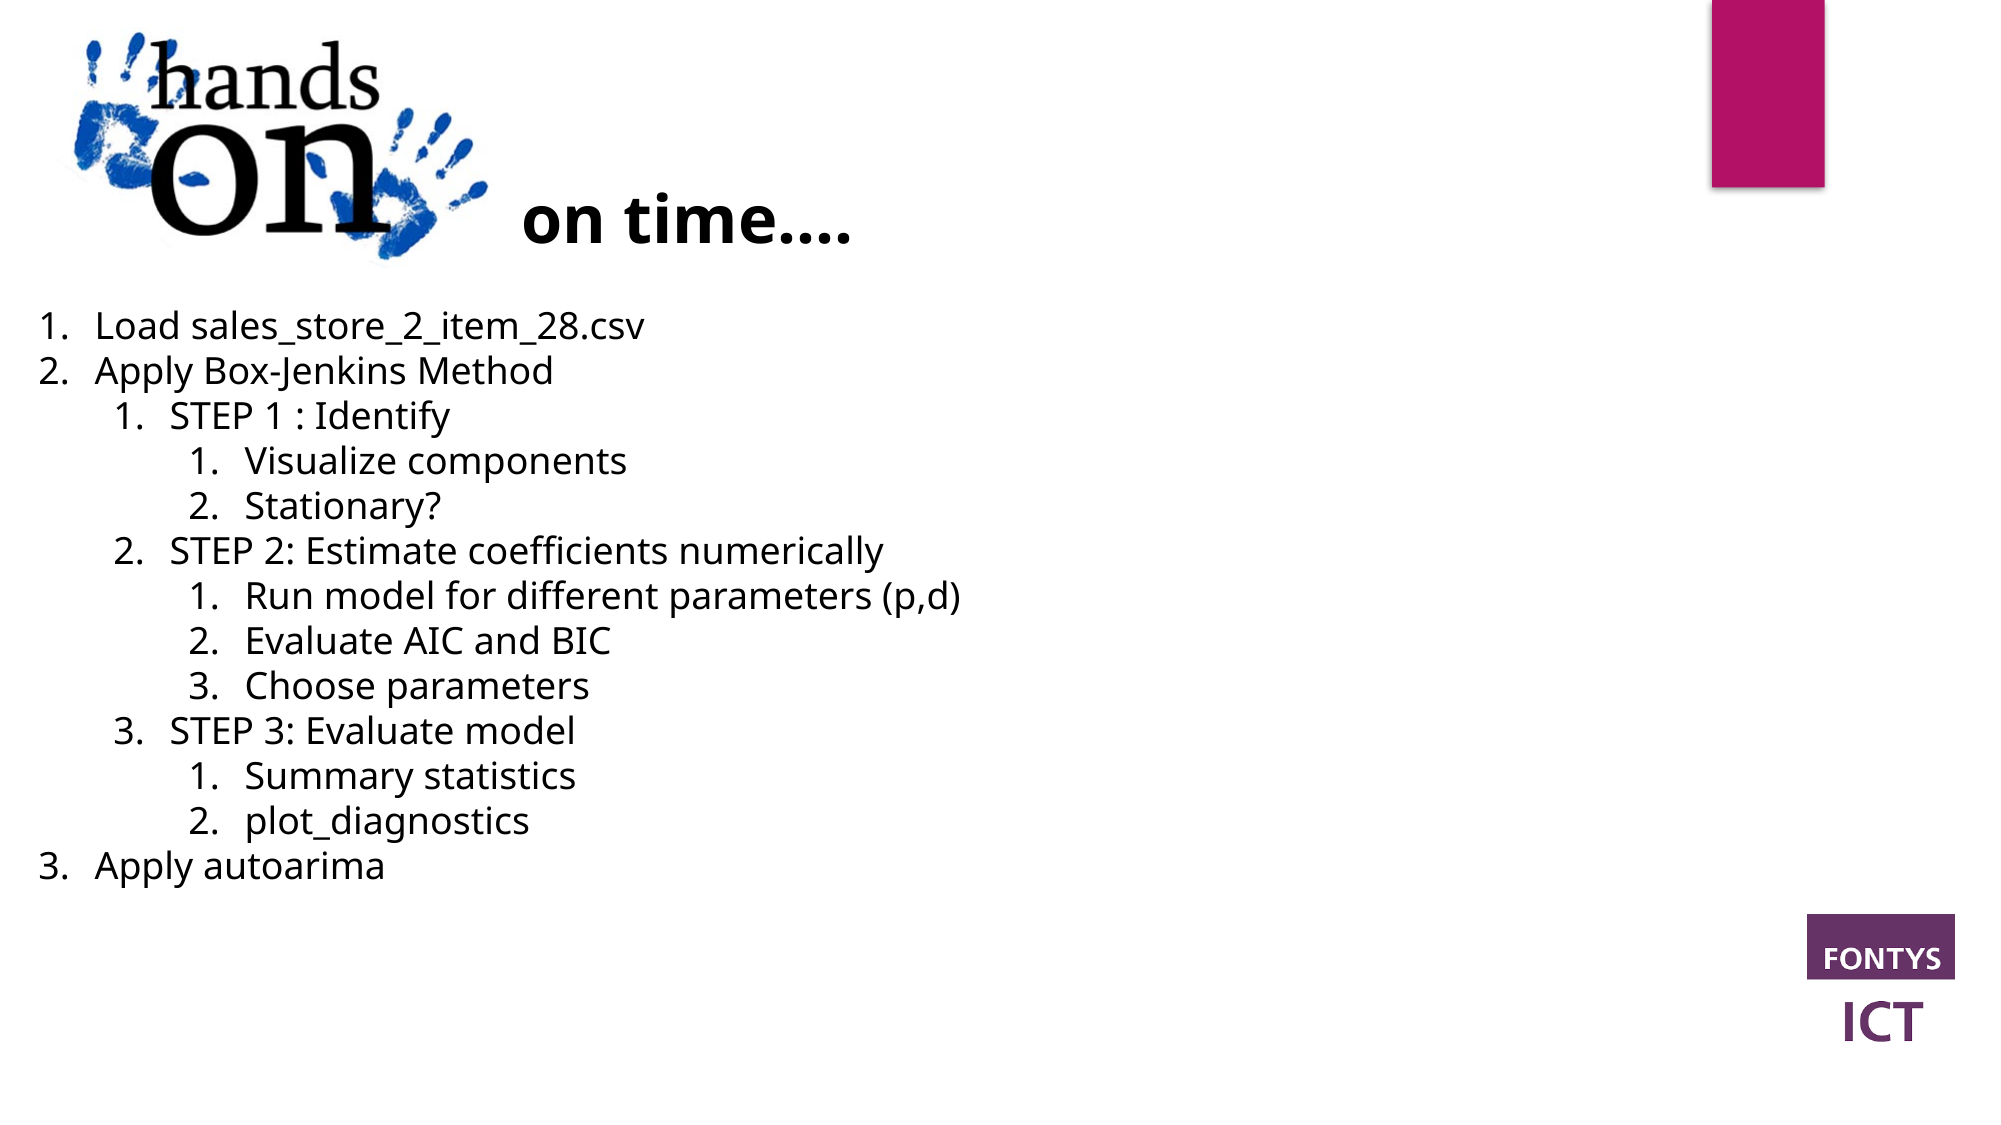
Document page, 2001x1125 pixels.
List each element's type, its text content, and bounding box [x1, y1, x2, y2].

text_box on time…. Load sales_store_2_item_28.csv Apply Box-Jenkins Method STEP 1 : Identify Visualize components Stationary? STEP 2: Estimate coefficients numerically Run model for different parameters (p,d) Evaluate AIC and BIC Choose parameters STEP 3: Evaluate model Summary statistics plot_diagnostics Apply autoarima [23, 169, 1002, 895]
picture [1806, 914, 1955, 1063]
picture [54, 11, 506, 293]
